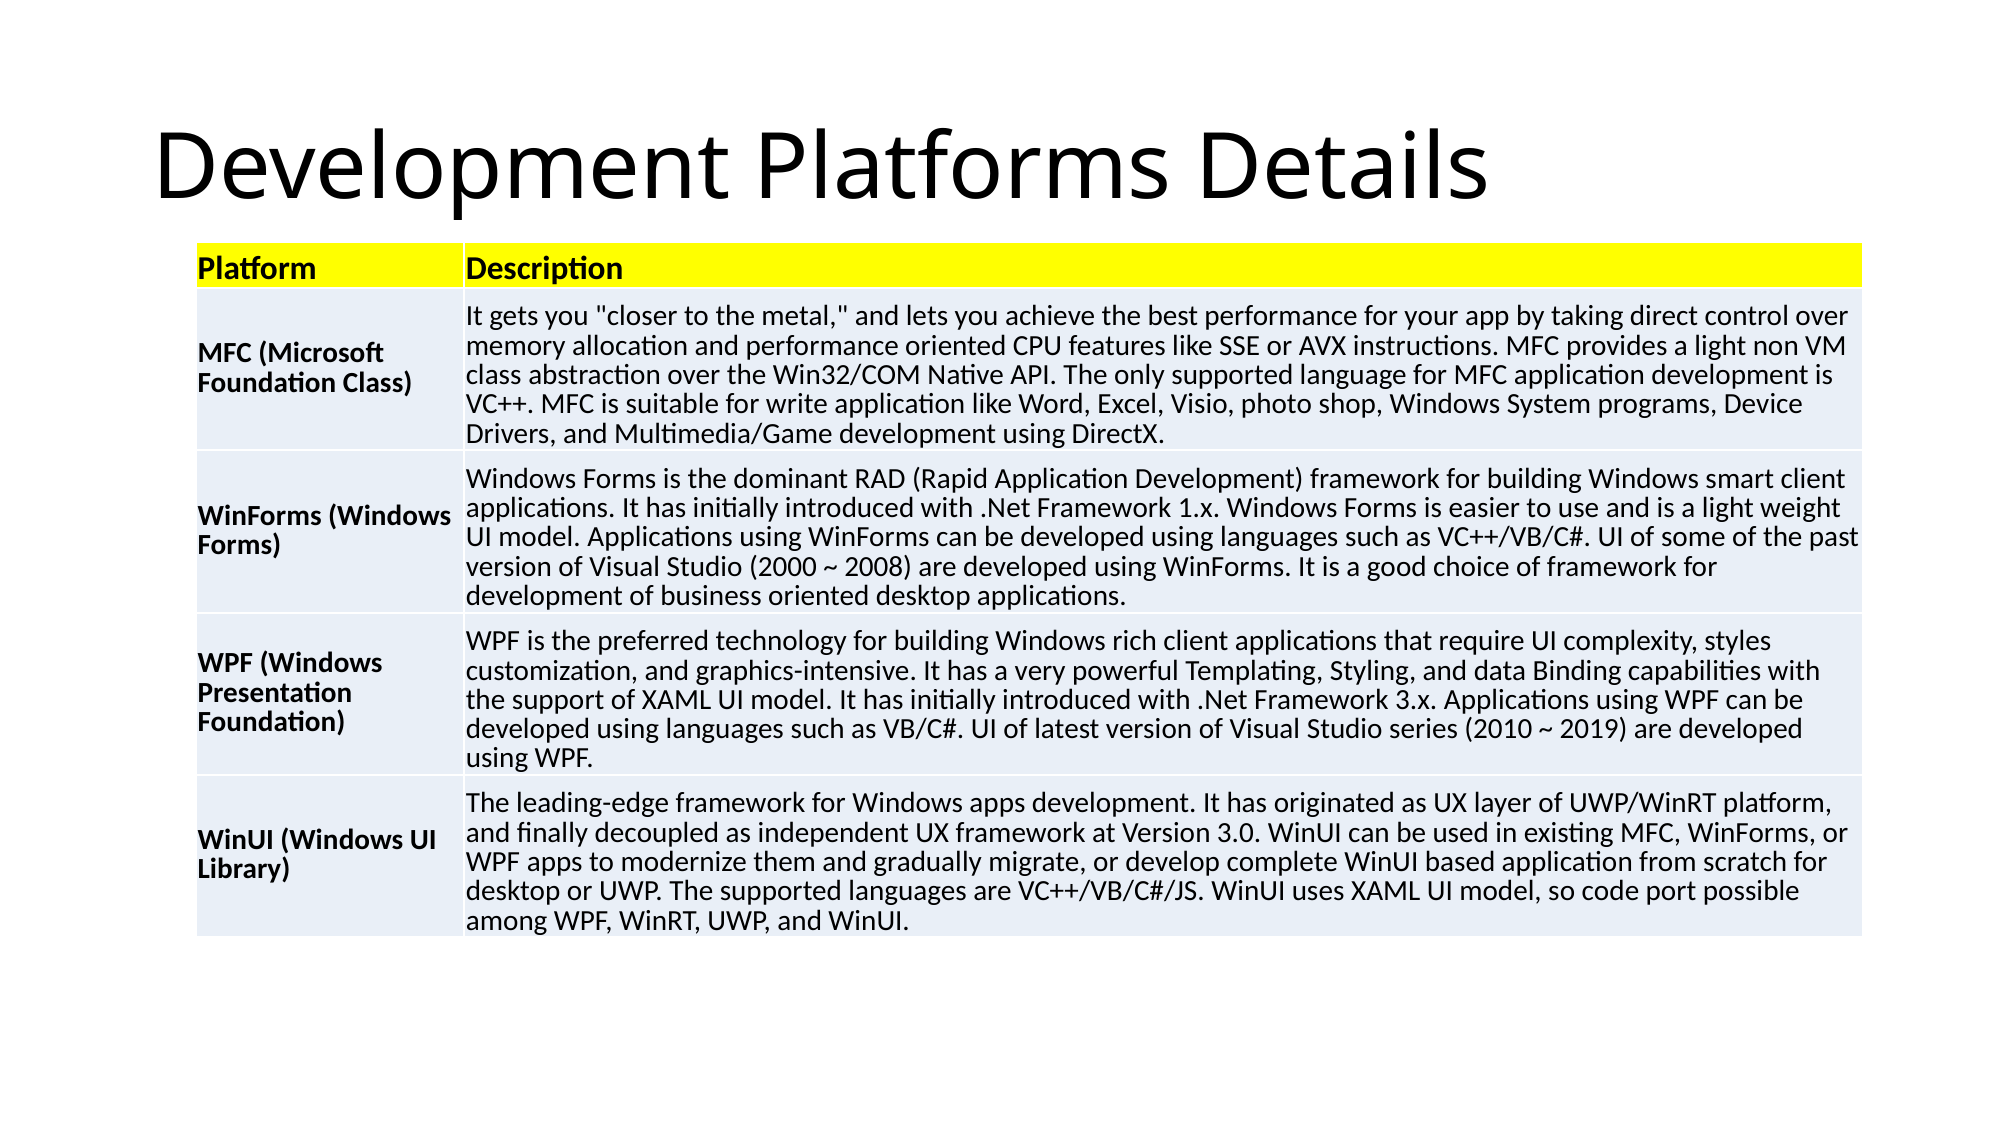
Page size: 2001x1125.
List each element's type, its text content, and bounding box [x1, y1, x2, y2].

table_cell WPF is the preferred technology for building Windows rich client applications that require UI complexity, styles customization, and graphics-intensive. It has a very powerful Templating, Styling, and data Binding capabilities with the support of XAML UI model. It has initially introduced with .Net Framework 3.x. Applications using WPF can be developed using languages such as VB/C#. UI of latest version of Visual Studio series (2010 ~ 2019) are developed using WPF. [465, 614, 1862, 774]
table_cell It gets you "closer to the metal," and lets you achieve the best performance for your app by taking direct control over memory allocation and performance oriented CPU features like SSE or AVX instructions. MFC provides a light non VM class abstraction over the Win32/COM Native API. The only supported language for MFC application development is VC++. MFC is suitable for write application like Word, Excel, Visio, photo shop, Windows System programs, Device Drivers, and Multimedia/Game development using DirectX. [465, 289, 1862, 449]
title Development Platforms Details [137, 59, 1863, 278]
table_cell Windows Forms is the dominant RAD (Rapid Application Development) framework for building Windows smart client applications. It has initially introduced with .Net Framework 1.x. Windows Forms is easier to use and is a light weight UI model. Applications using WinForms can be developed using languages such as VC++/VB/C#. UI of some of the past version of Visual Studio (2000 ~ 2008) are developed using WinForms. It is a good choice of framework for development of business oriented desktop applications. [465, 451, 1862, 612]
table_cell WinUI (Windows UI Library) [197, 776, 463, 936]
table_cell MFC (Microsoft Foundation Class) [197, 289, 463, 449]
table_cell WinForms (Windows Forms) [197, 451, 463, 612]
table_cell WPF (Windows Presentation Foundation) [197, 614, 463, 774]
table_header Description [465, 243, 1862, 287]
table_header Platform [197, 243, 463, 287]
table_cell The leading-edge framework for Windows apps development. It has originated as UX layer of UWP/WinRT platform, and finally decoupled as independent UX framework at Version 3.0. WinUI can be used in existing MFC, WinForms, or WPF apps to modernize them and gradually migrate, or develop complete WinUI based application from scratch for desktop or UWP. The supported languages are VC++/VB/C#/JS. WinUI uses XAML UI model, so code port possible among WPF, WinRT, UWP, and WinUI. [465, 776, 1862, 936]
